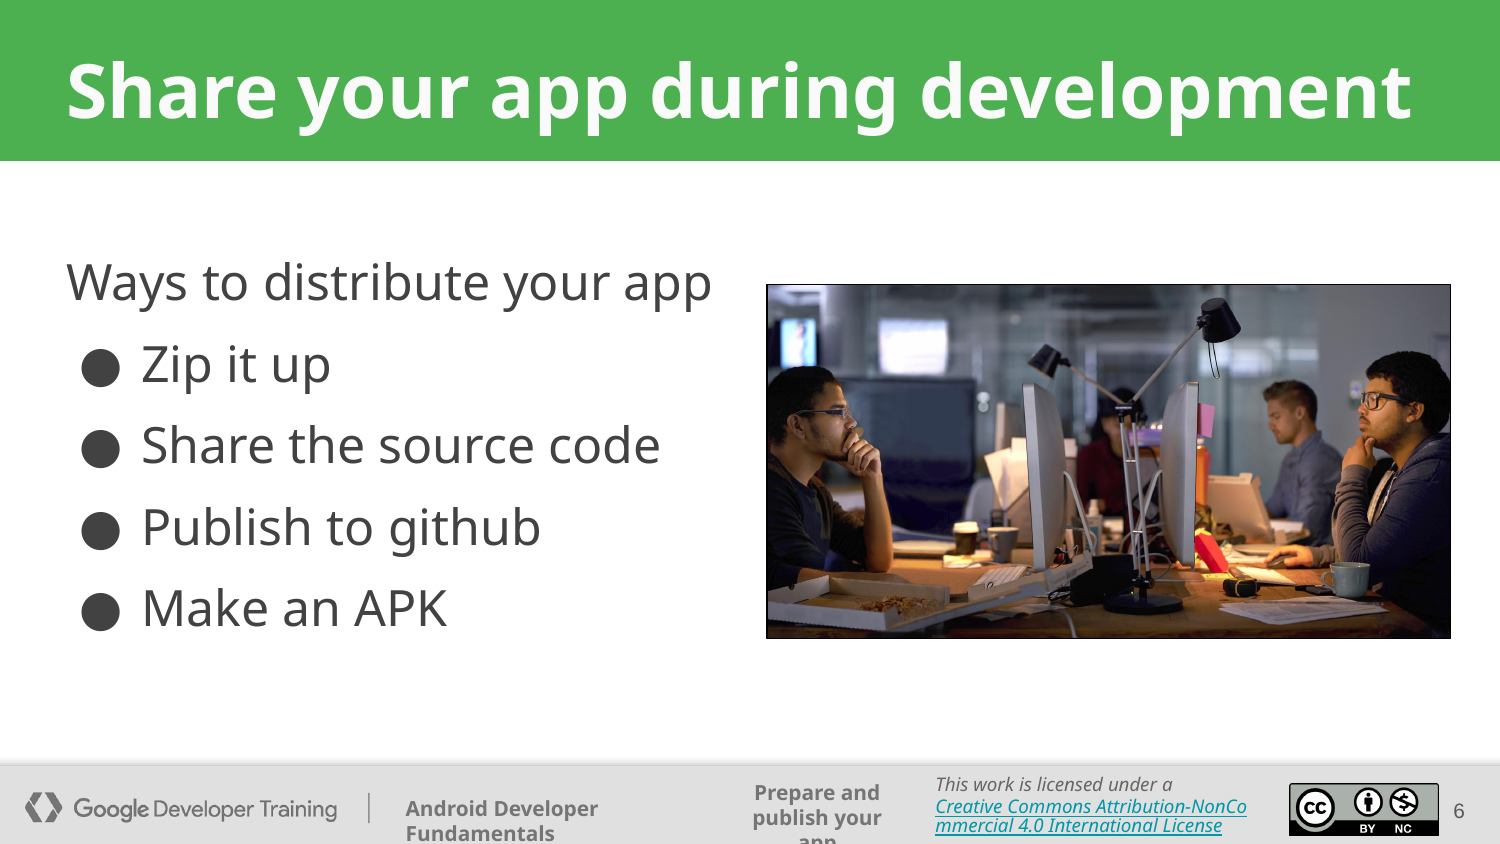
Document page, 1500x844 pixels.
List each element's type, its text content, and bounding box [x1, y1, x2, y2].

picture [0, 161, 1500, 844]
slide_number 6 [1389, 777, 1480, 842]
list Ways to distribute your app Zip it up Share the source code Publish to github Make an APK [51, 226, 768, 787]
title Share your app during development [51, 28, 1449, 122]
